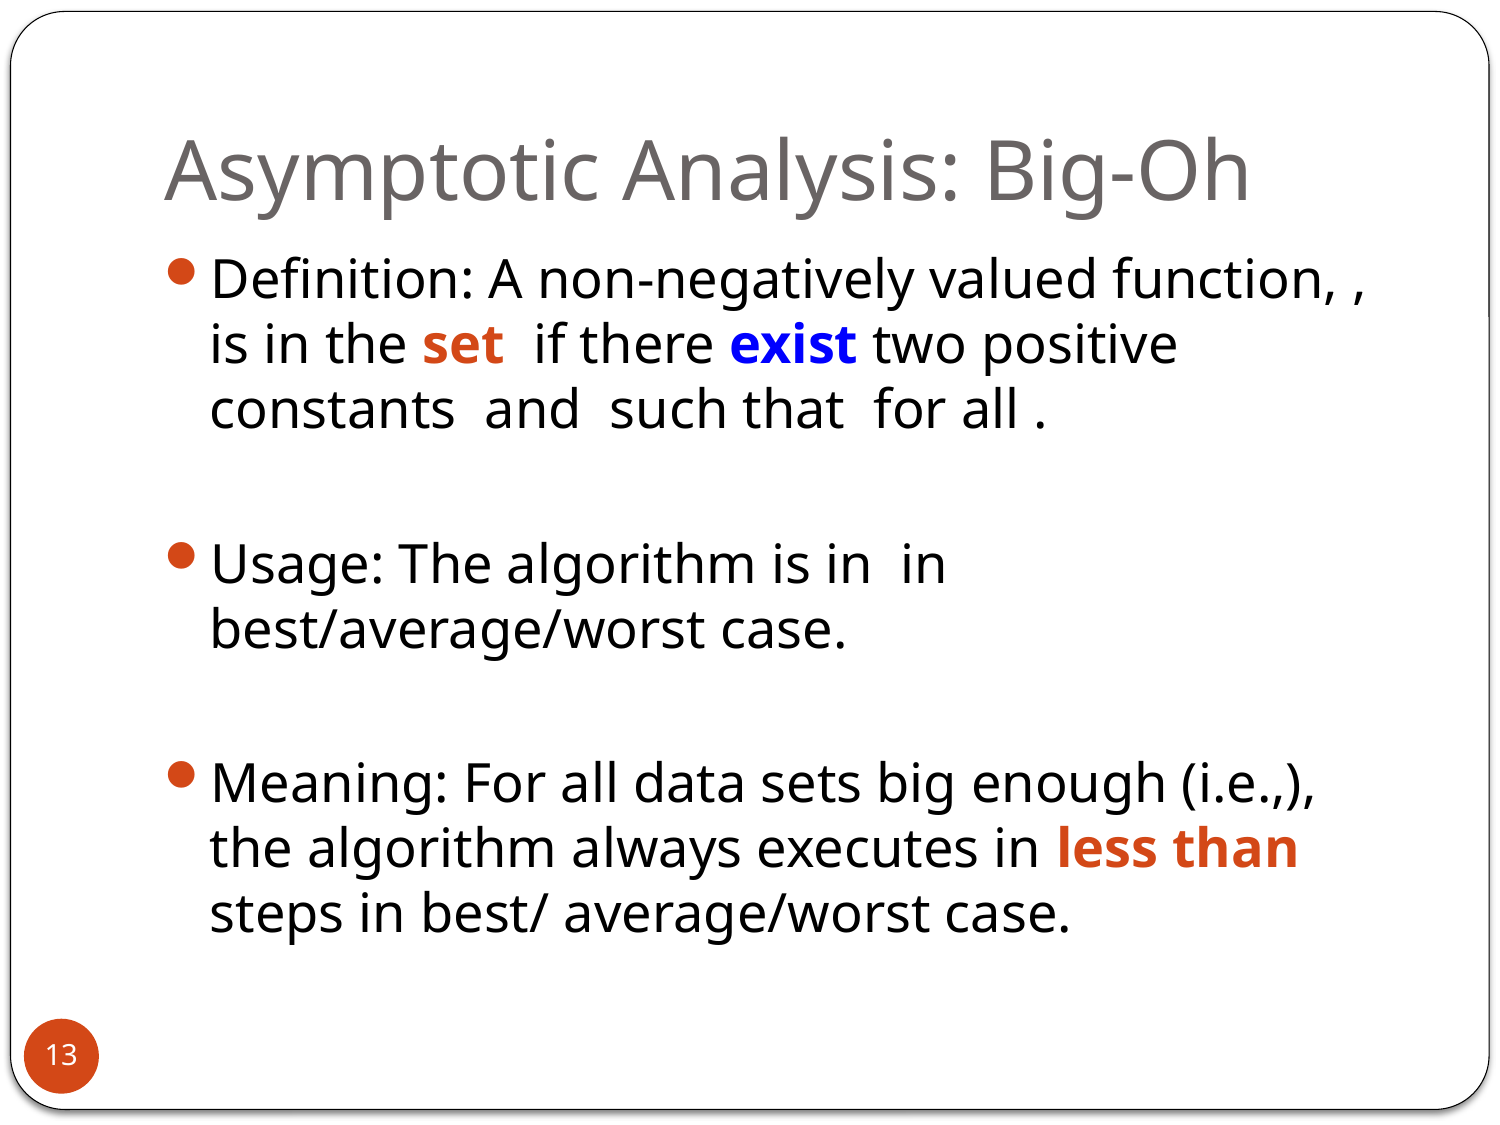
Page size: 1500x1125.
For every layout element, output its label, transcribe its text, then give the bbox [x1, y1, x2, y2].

title Asymptotic Analysis: Big-Oh [150, 45, 1425, 233]
slide_number 13 [23, 1018, 99, 1094]
